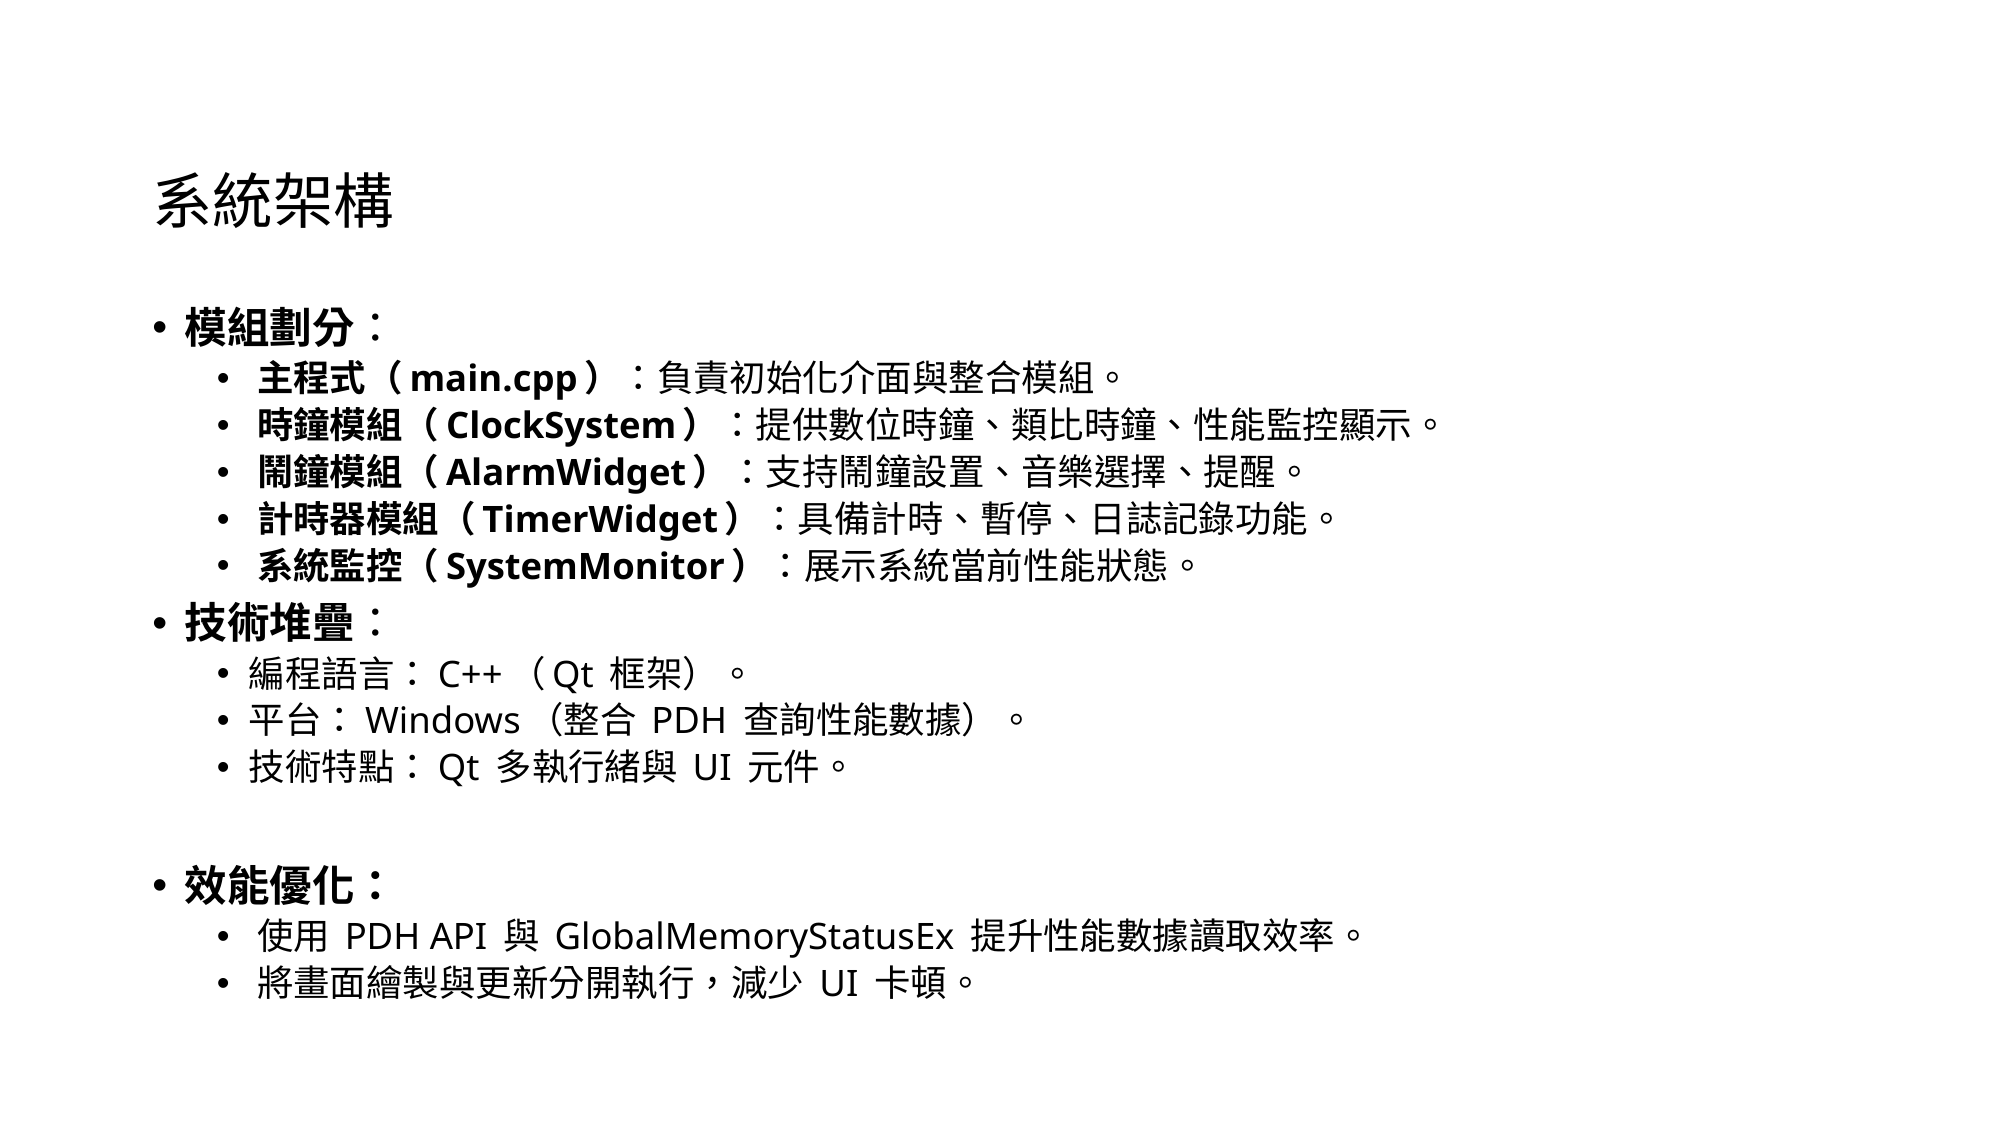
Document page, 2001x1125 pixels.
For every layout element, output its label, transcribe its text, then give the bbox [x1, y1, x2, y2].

list 模組劃分： 主程式（main.cpp）：負責初始化介面與整合模組。 時鐘模組（ClockSystem）：提供數位時鐘、類比時鐘、性能監控顯示。 鬧鐘模組（AlarmWidget）：支持鬧鐘設置、音樂選擇、提醒。 計時器模組（TimerWidget）：具備計時、暫停、日誌記錄功能。 系統監控（SystemMonitor）：展示系統當前性能狀態。 技術堆疊： 編程語言：C++（Qt 框架）。 平台：Windows（整合 PDH 查詢性能數據）。 技術特點：Qt 多執行緒與 UI 元件。 效能優化： 使用 PDH API 與 GlobalMemoryStatusEx 提升性能數據讀取效率。 將畫面繪製與更新分開執行，減少 UI 卡頓。 [137, 299, 1863, 1014]
title 系統架構 [137, 162, 1863, 299]
